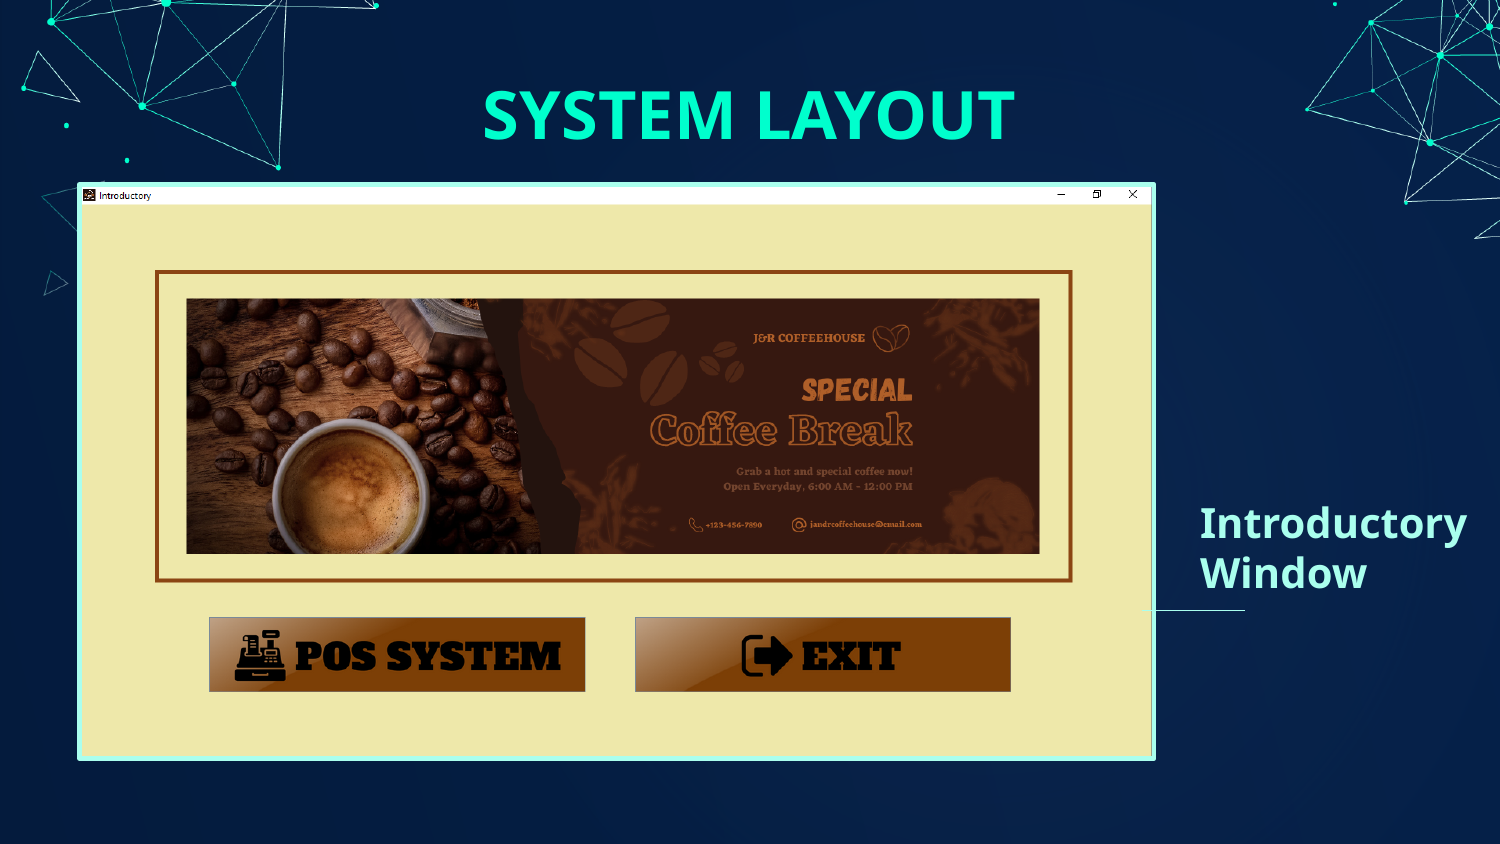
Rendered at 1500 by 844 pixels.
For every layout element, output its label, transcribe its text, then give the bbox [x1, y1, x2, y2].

picture [81, 186, 1152, 757]
title SYSTEM LAYOUT [322, 57, 1178, 214]
picture [0, 0, 1500, 844]
text_box Introductory Window [1185, 505, 1500, 612]
